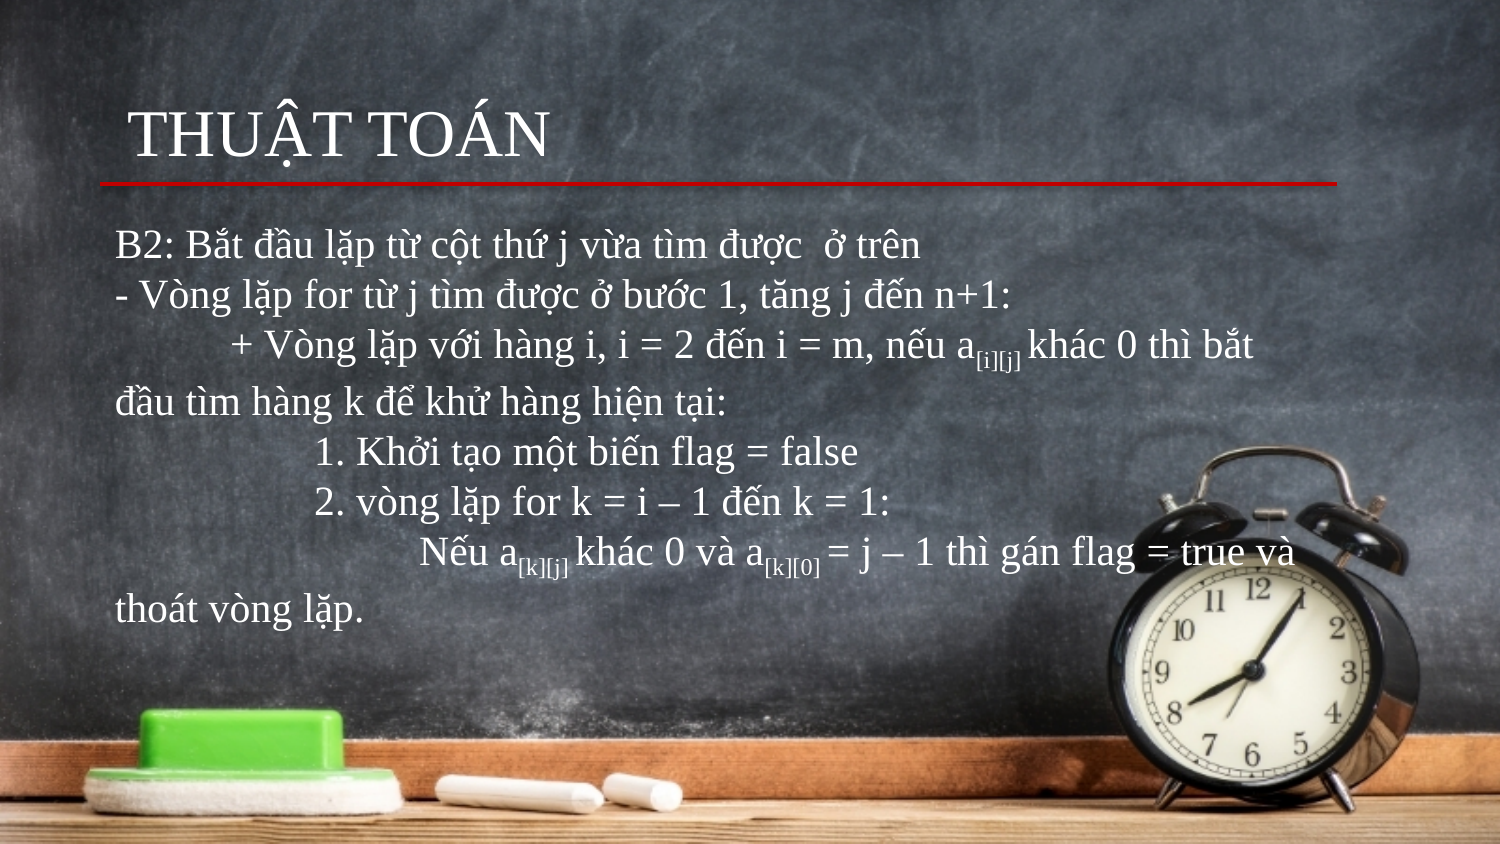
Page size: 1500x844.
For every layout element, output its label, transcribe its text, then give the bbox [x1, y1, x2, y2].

text_box THUẬT TOÁN [112, 82, 613, 178]
picture [0, 0, 1500, 844]
text_box B2: Bắt đầu lặp từ cột thứ j vừa tìm được ở trên - Vòng lặp for từ j tìm được ở bước 1, tăng j đến n+1: + Vòng lặp với hàng i, i = 2 đến i = m, nếu a[i][j] khác 0 thì bắt đầu tìm hàng k để khử hàng hiện tại: 1. Khởi tạo một biến flag = false 2. vòng lặp for k = i – 1 đến k = 1: Nếu a[k][j] khác 0 và a[k][0] = j – 1 thì gán flag = true và thoát vòng lặp. [99, 209, 1338, 688]
